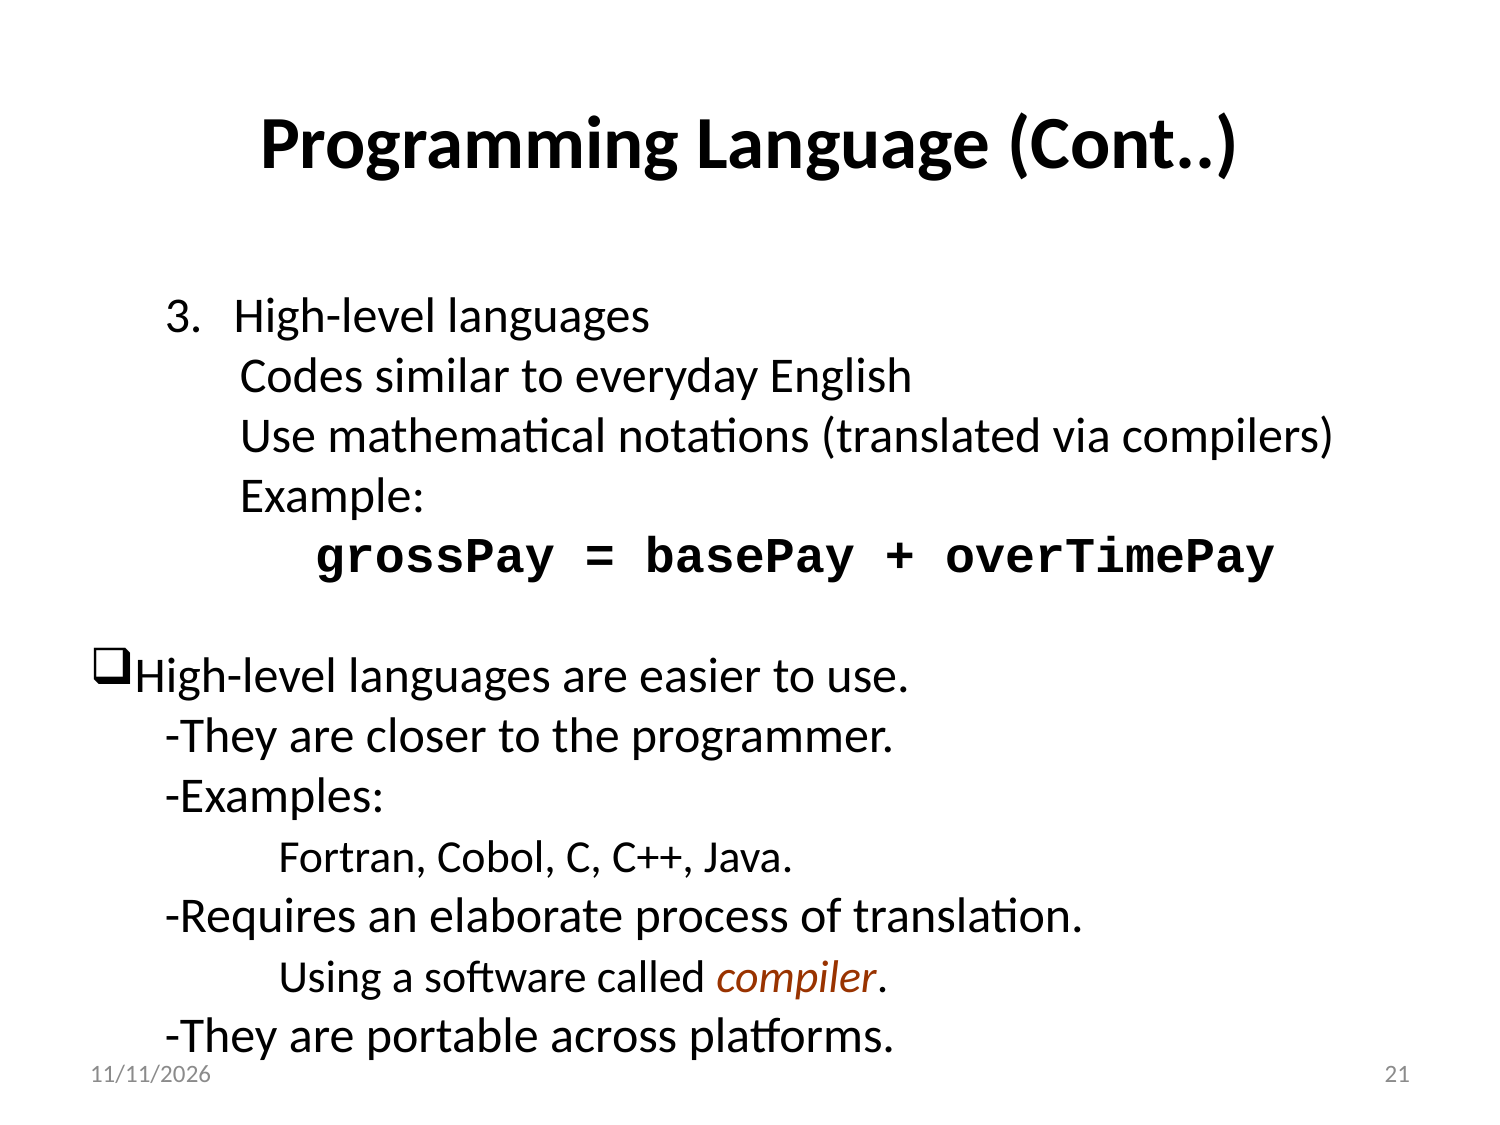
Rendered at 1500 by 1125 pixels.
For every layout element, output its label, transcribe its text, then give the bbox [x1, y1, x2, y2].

title Programming Language (Cont..) [75, 45, 1425, 233]
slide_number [75, 1042, 425, 1103]
slide_number 21 [1074, 1042, 1425, 1103]
text_box High-level languages Codes similar to everyday English Use mathematical notations (translated via compilers) Example: grossPay = basePay + overTimePay High-level languages are easier to use. -They are closer to the programmer. -Examples: Fortran, Cobol, C, C++, Java. -Requires an elaborate process of translation. Using a software called compiler. -They are portable across platforms. [74, 274, 1438, 1070]
